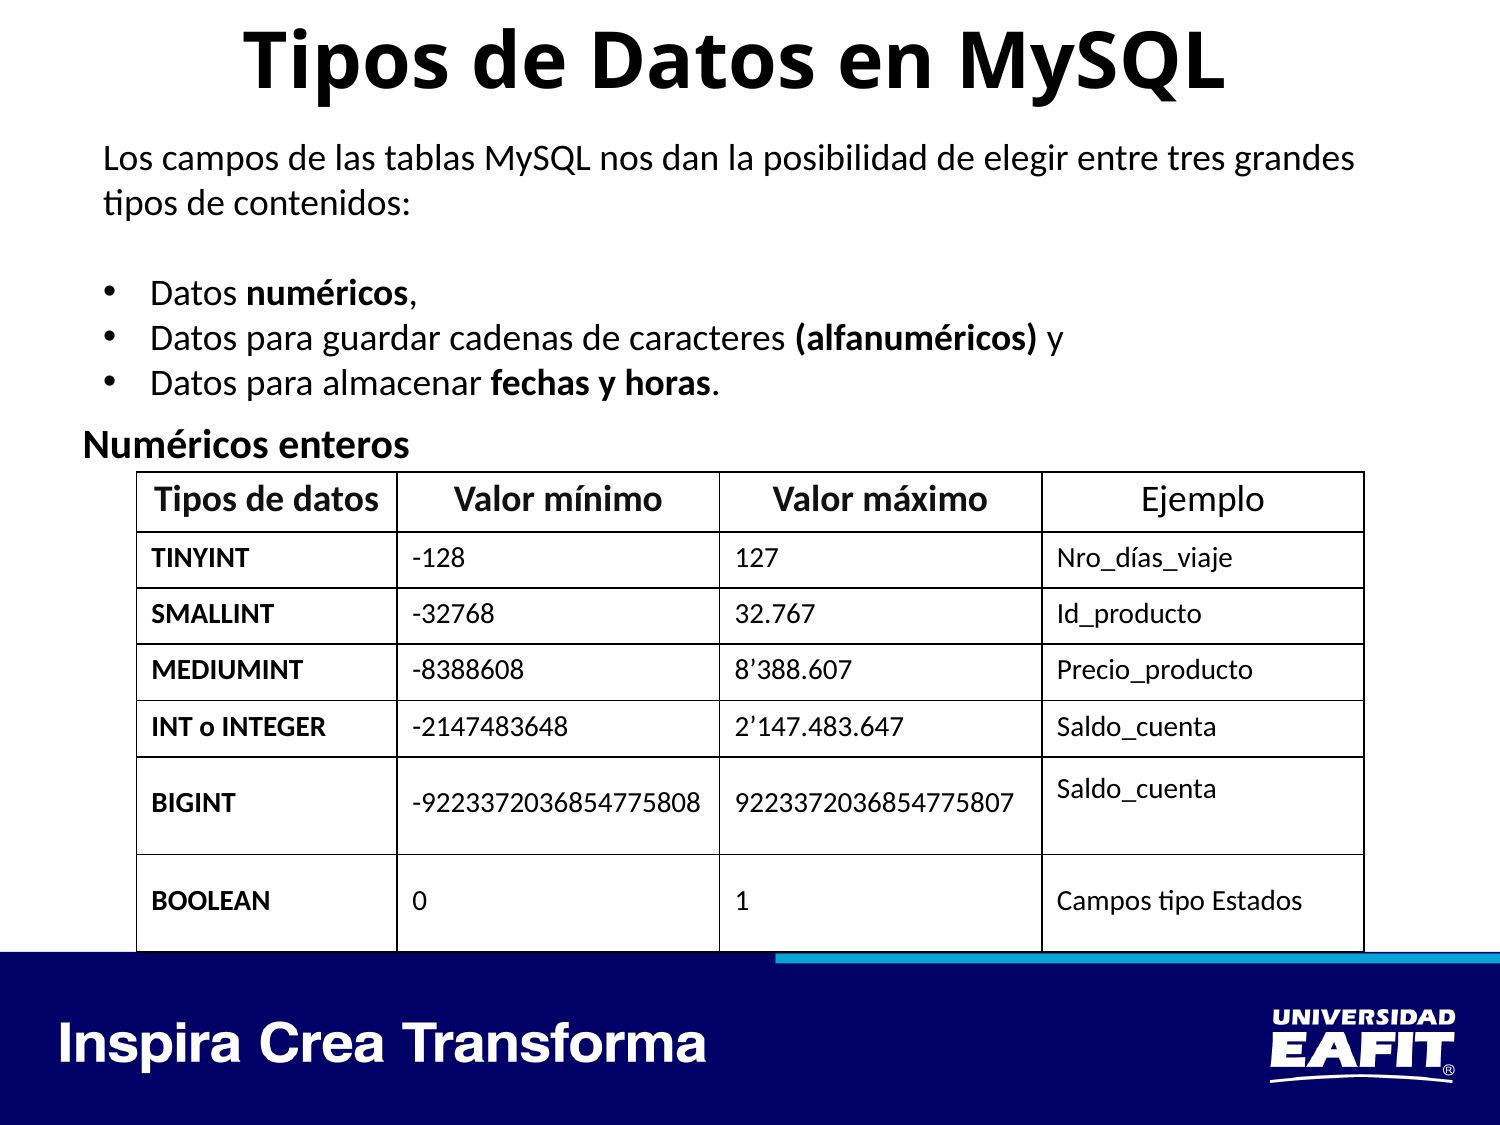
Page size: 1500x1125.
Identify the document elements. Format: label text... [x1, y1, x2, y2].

title Tipos de Datos en MySQL [88, 12, 1383, 114]
table_cell SMALLINT [137, 589, 396, 643]
table_cell -8388608 [398, 645, 719, 700]
table_cell Campos tipo Estados [1043, 855, 1363, 951]
table_cell 127 [720, 533, 1041, 587]
table_cell 0 [398, 855, 719, 951]
table_cell INT o INTEGER [137, 701, 396, 756]
table_cell BIGINT [137, 758, 396, 854]
table_cell 32.767 [720, 589, 1041, 643]
table_cell Saldo_cuenta [1043, 701, 1363, 756]
text_box Los campos de las tablas MySQL nos dan la posibilidad de elegir entre tres grandes tipos de contenidos: Datos numéricos, Datos para guardar cadenas de caracteres (alfanuméricos) y Datos para almacenar fechas y horas. [88, 125, 1437, 411]
table_cell Precio_producto [1043, 645, 1363, 700]
table_header Valor máximo [720, 473, 1041, 531]
text_box Numéricos enteros [67, 408, 455, 474]
table_cell 1 [720, 855, 1041, 951]
table_cell Id_producto [1043, 589, 1363, 643]
table_cell 8’388.607 [720, 645, 1041, 700]
picture [0, 0, 1500, 1125]
table_cell 9223372036854775807 [720, 758, 1041, 854]
table_header Tipos de datos [137, 474, 396, 531]
table_cell -2147483648 [398, 701, 719, 756]
table_cell Saldo_cuenta [1043, 758, 1363, 854]
table_cell Nro_días_viaje [1043, 533, 1363, 587]
table_cell -128 [398, 533, 719, 587]
table_cell -9223372036854775808 [398, 758, 719, 854]
table_cell MEDIUMINT [137, 645, 396, 700]
table_cell TINYINT [137, 533, 396, 587]
table_cell BOOLEAN [137, 855, 396, 951]
table_cell -32768 [398, 589, 719, 643]
table_cell 2’147.483.647 [720, 701, 1041, 756]
table_header Ejemplo [1043, 473, 1363, 531]
table_header Valor mínimo [398, 473, 719, 531]
